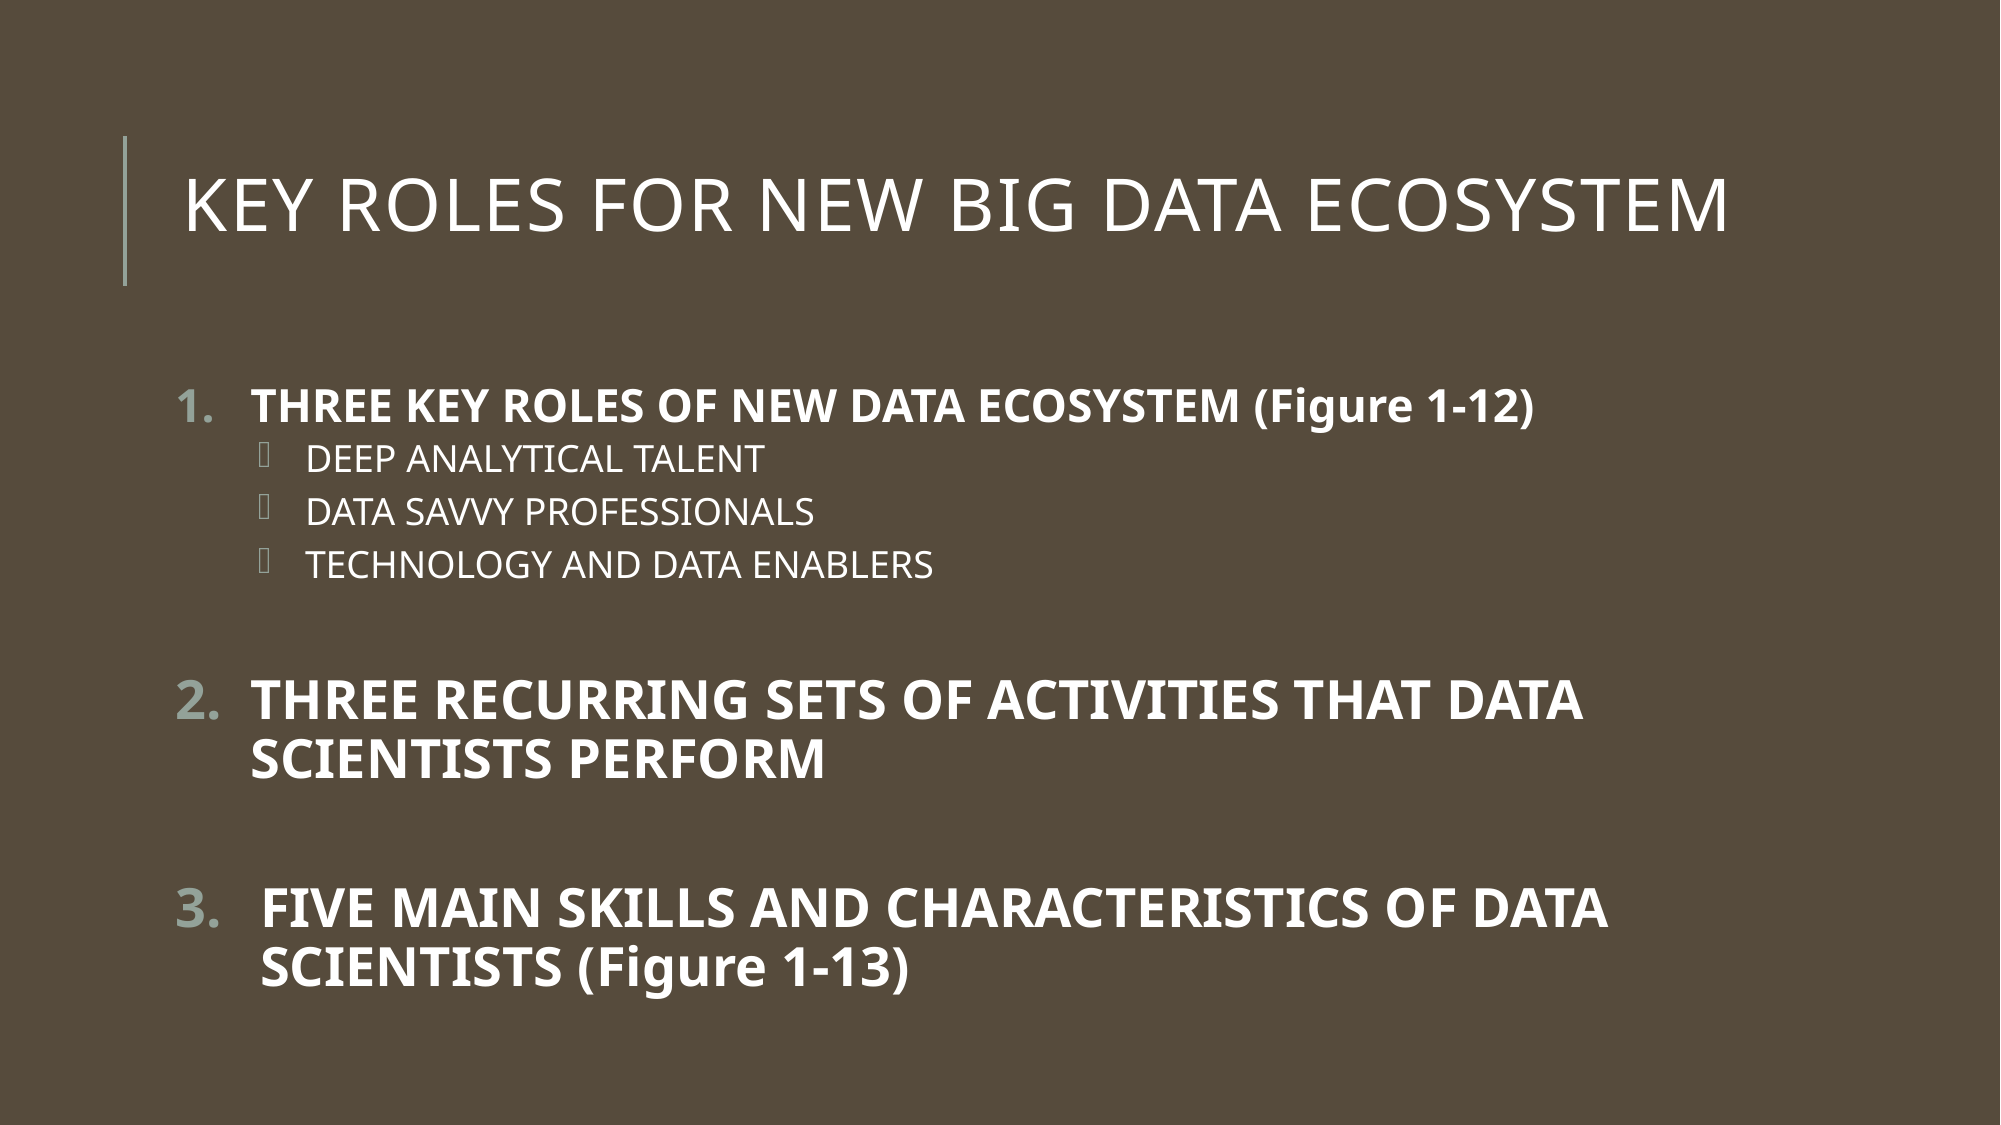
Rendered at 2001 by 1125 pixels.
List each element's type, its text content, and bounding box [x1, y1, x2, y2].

list THREE KEY ROLES OF NEW DATA ECOSYSTEM (Figure 1-12) DEEP ANALYTICAL TALENT DATA SAVVY PROFESSIONALS TECHNOLOGY AND DATA ENABLERS THREE RECURRING SETS OF ACTIVITIES THAT DATA SCIENTISTS PERFORM FIVE MAIN SKILLS AND CHARACTERISTICS OF DATA SCIENTISTS (Figure 1-13) [168, 375, 1763, 1035]
title KEY ROLES FOR NEW BIG DATA ECOSYSTEM [168, 96, 1763, 342]
